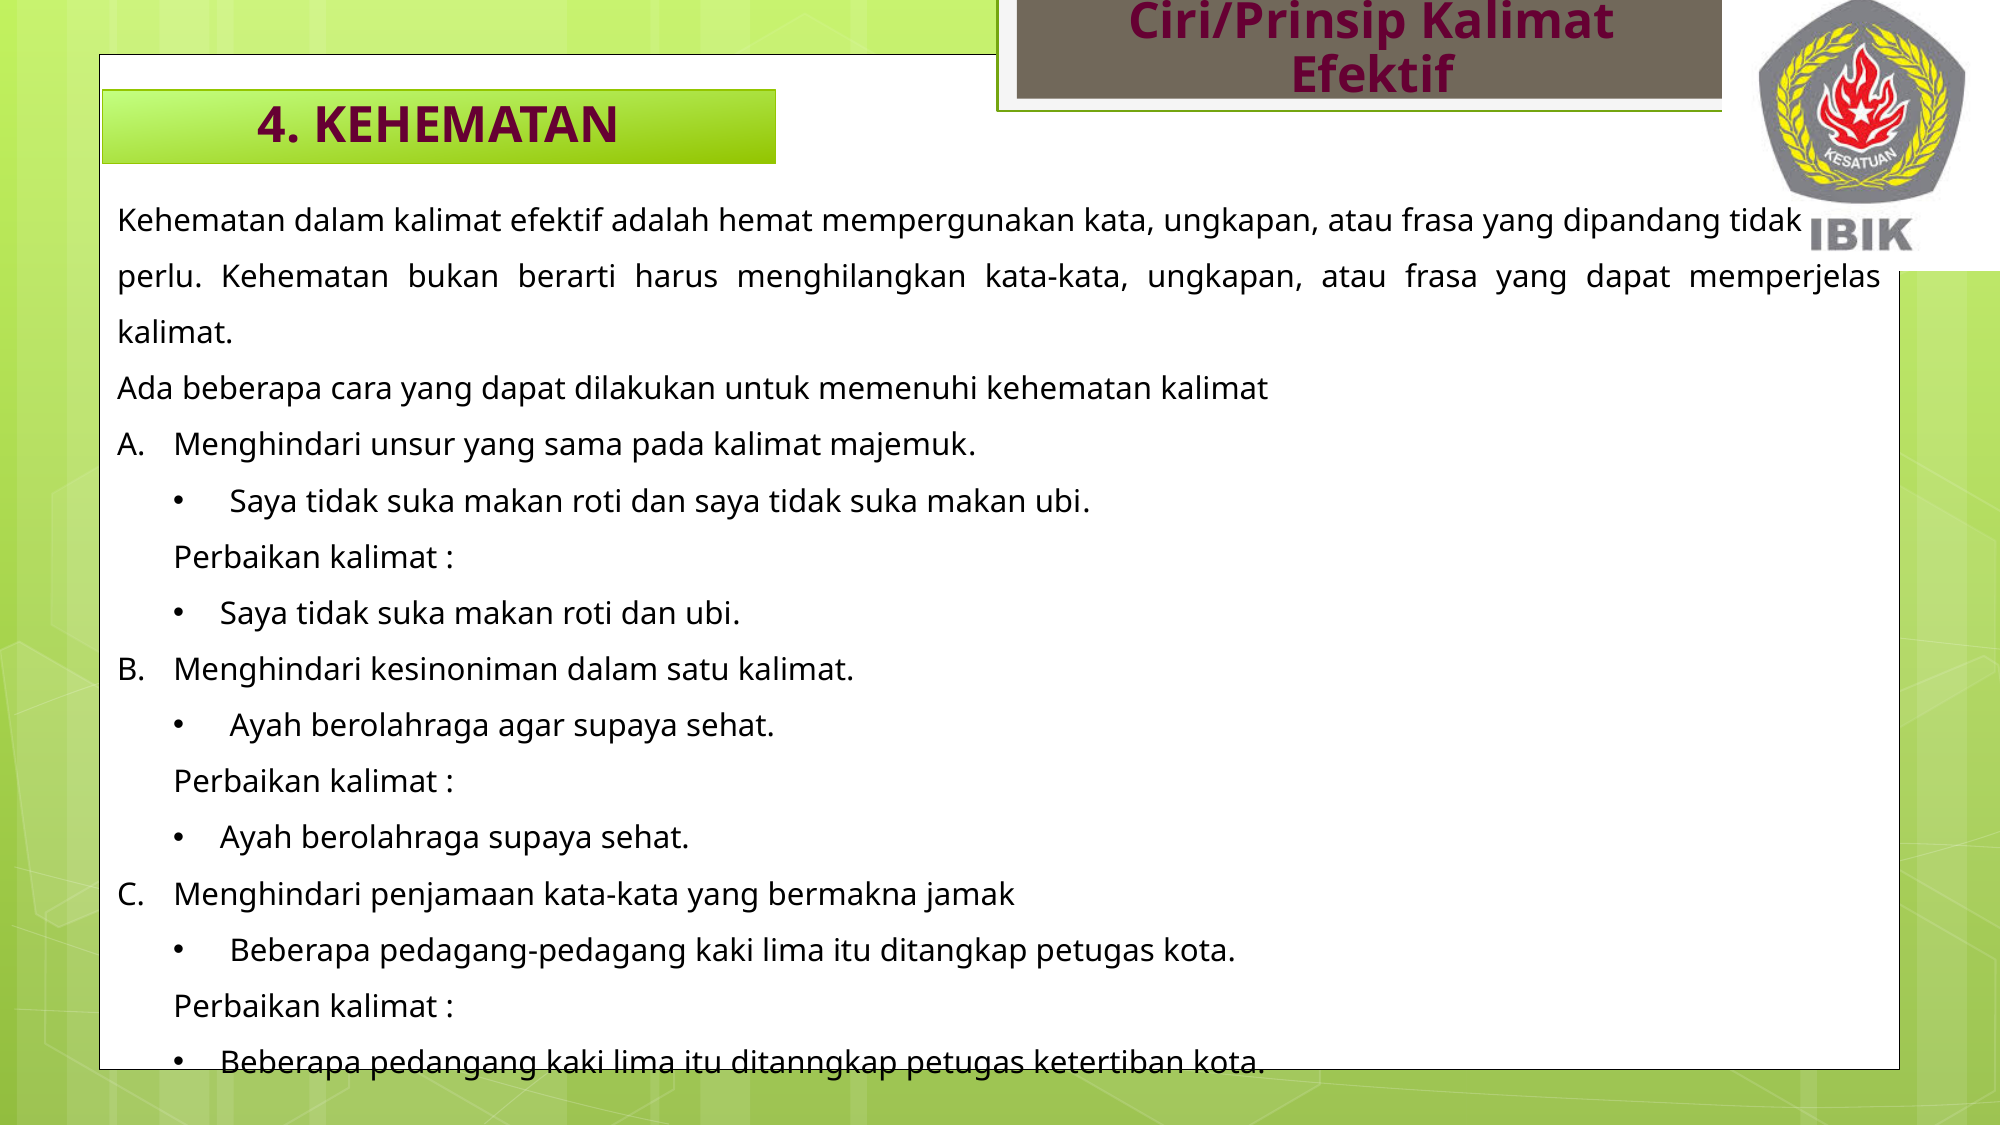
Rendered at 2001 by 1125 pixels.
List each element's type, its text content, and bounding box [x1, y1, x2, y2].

text_box Ciri/Prinsip Kalimat Efektif [1035, 0, 1709, 106]
text_box Kehematan dalam kalimat efektif adalah hemat mempergunakan kata, ungkapan, atau frasa yang dipandang tidak perlu. Kehematan bukan berarti harus menghilangkan kata-kata, ungkapan, atau frasa yang dapat memperjelas kalimat. Ada beberapa cara yang dapat dilakukan untuk memenuhi kehematan kalimat Menghindari unsur yang sama pada kalimat majemuk. Saya tidak suka makan roti dan saya tidak suka makan ubi. Perbaikan kalimat : Saya tidak suka makan roti dan ubi. Menghindari kesinoniman dalam satu kalimat. Ayah berolahraga agar supaya sehat. Perbaikan kalimat : Ayah berolahraga supaya sehat. Menghindari penjamaan kata-kata yang bermakna jamak Beberapa pedagang-pedagang kaki lima itu ditangkap petugas kota. Perbaikan kalimat : Beberapa pedangang kaki lima itu ditanngkap petugas ketertiban kota. [102, 173, 1898, 1088]
picture [1721, 0, 2000, 271]
text_box 4. KEHEMATAN [102, 89, 776, 164]
